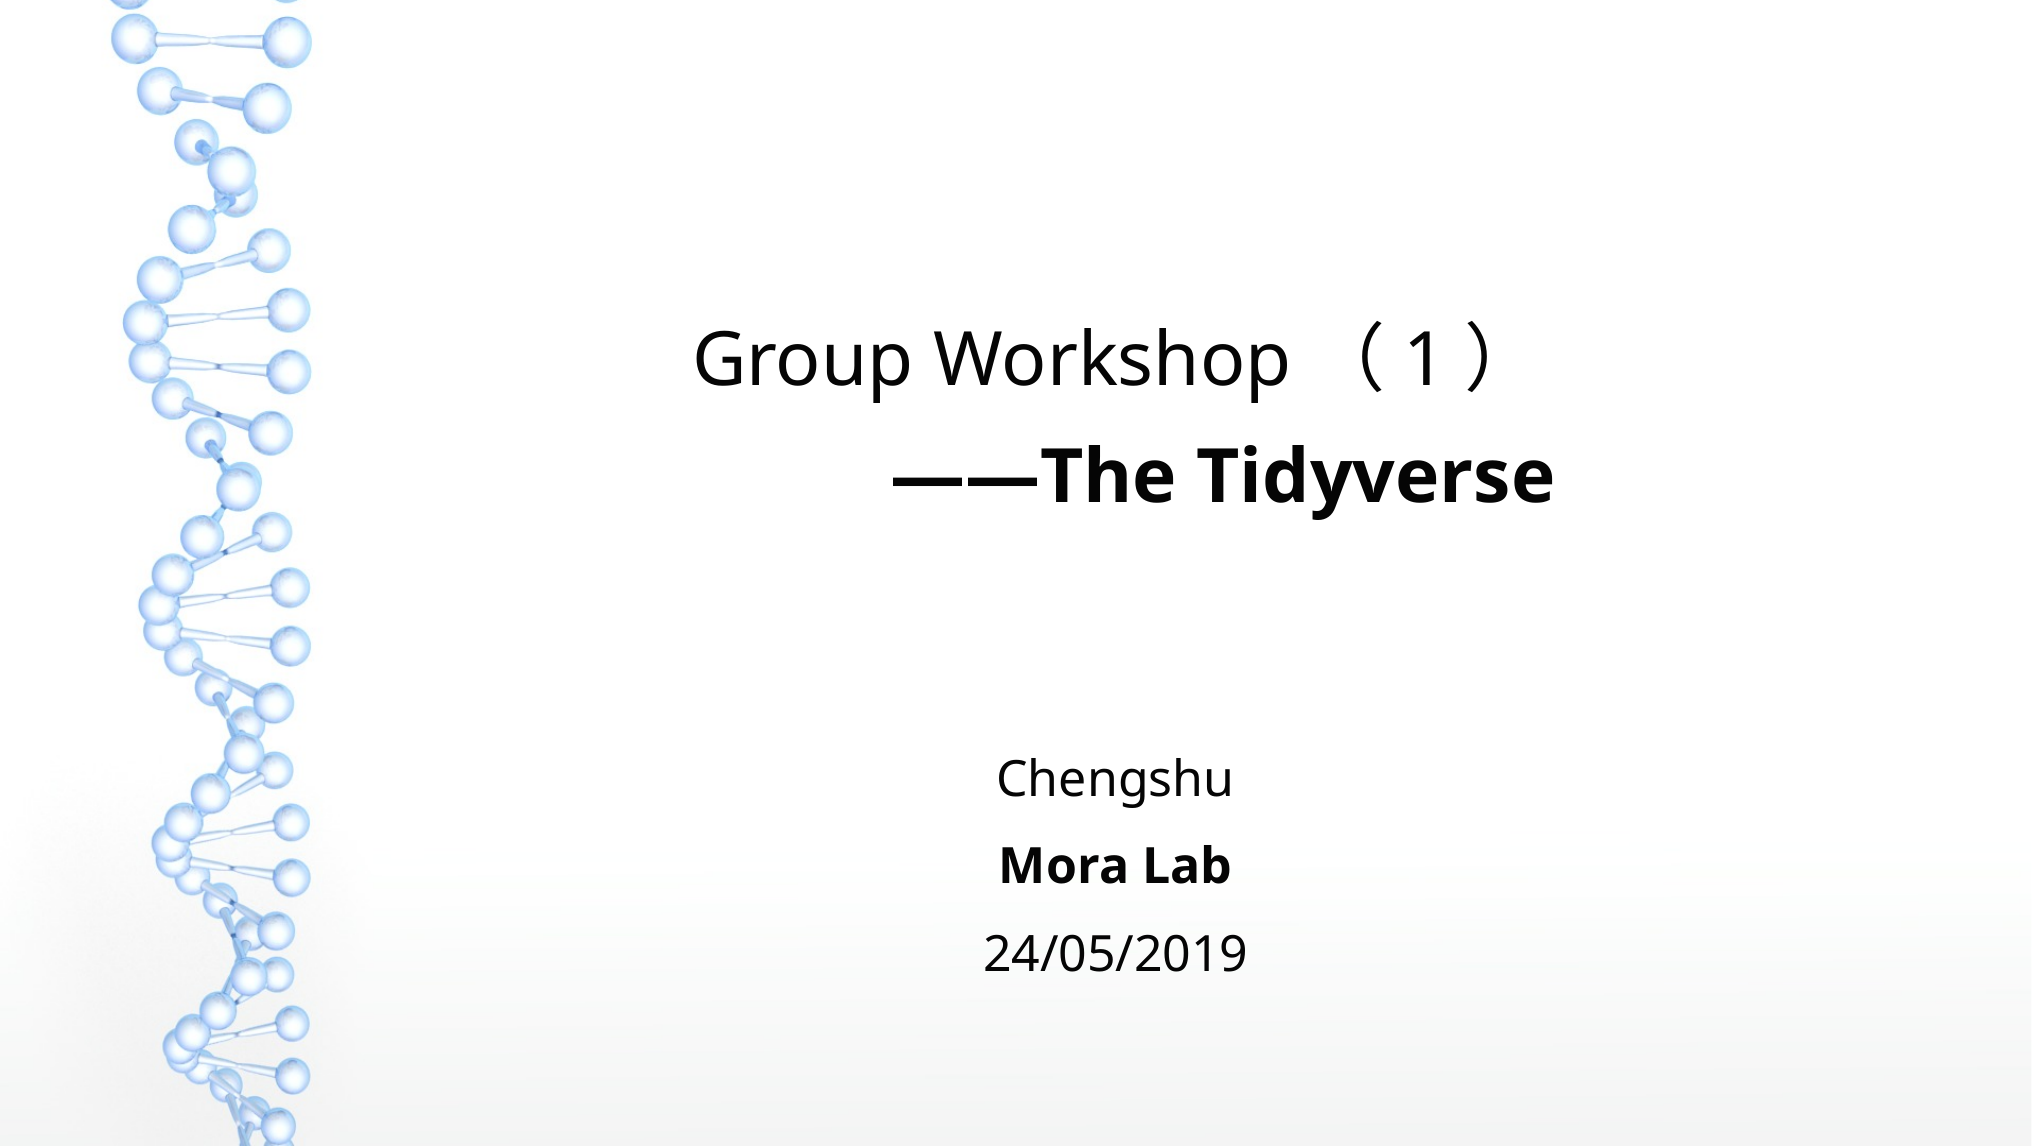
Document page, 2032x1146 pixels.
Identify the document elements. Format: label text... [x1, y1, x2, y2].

picture [0, 0, 2032, 1146]
list Group Workshop（1） ——The Tidyverse Chengshu Mora Lab 24/05/2019 [378, 310, 1854, 876]
